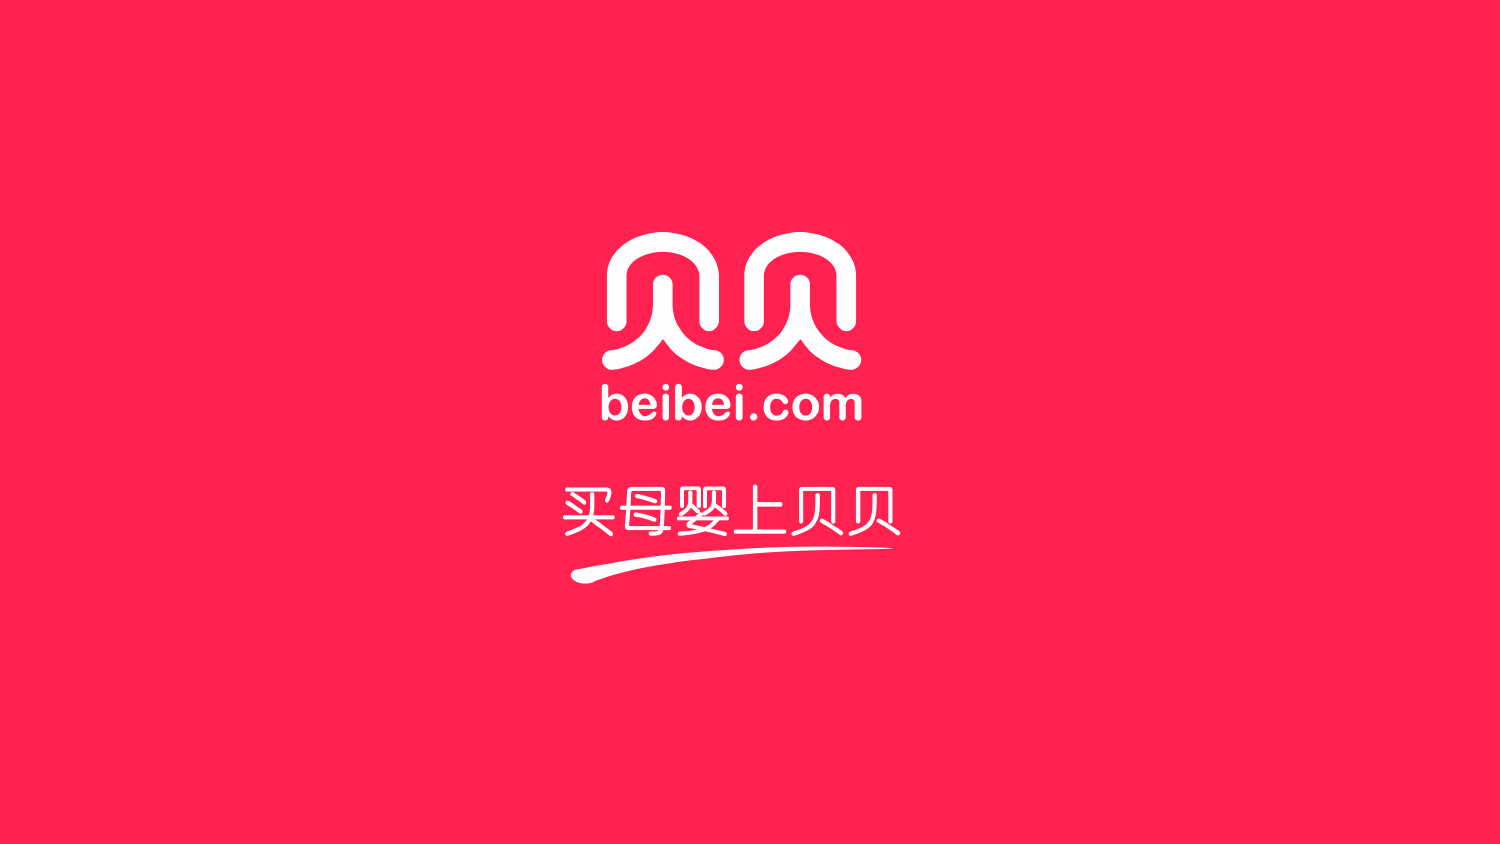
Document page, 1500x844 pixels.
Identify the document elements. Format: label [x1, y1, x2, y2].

picture [445, 205, 951, 604]
